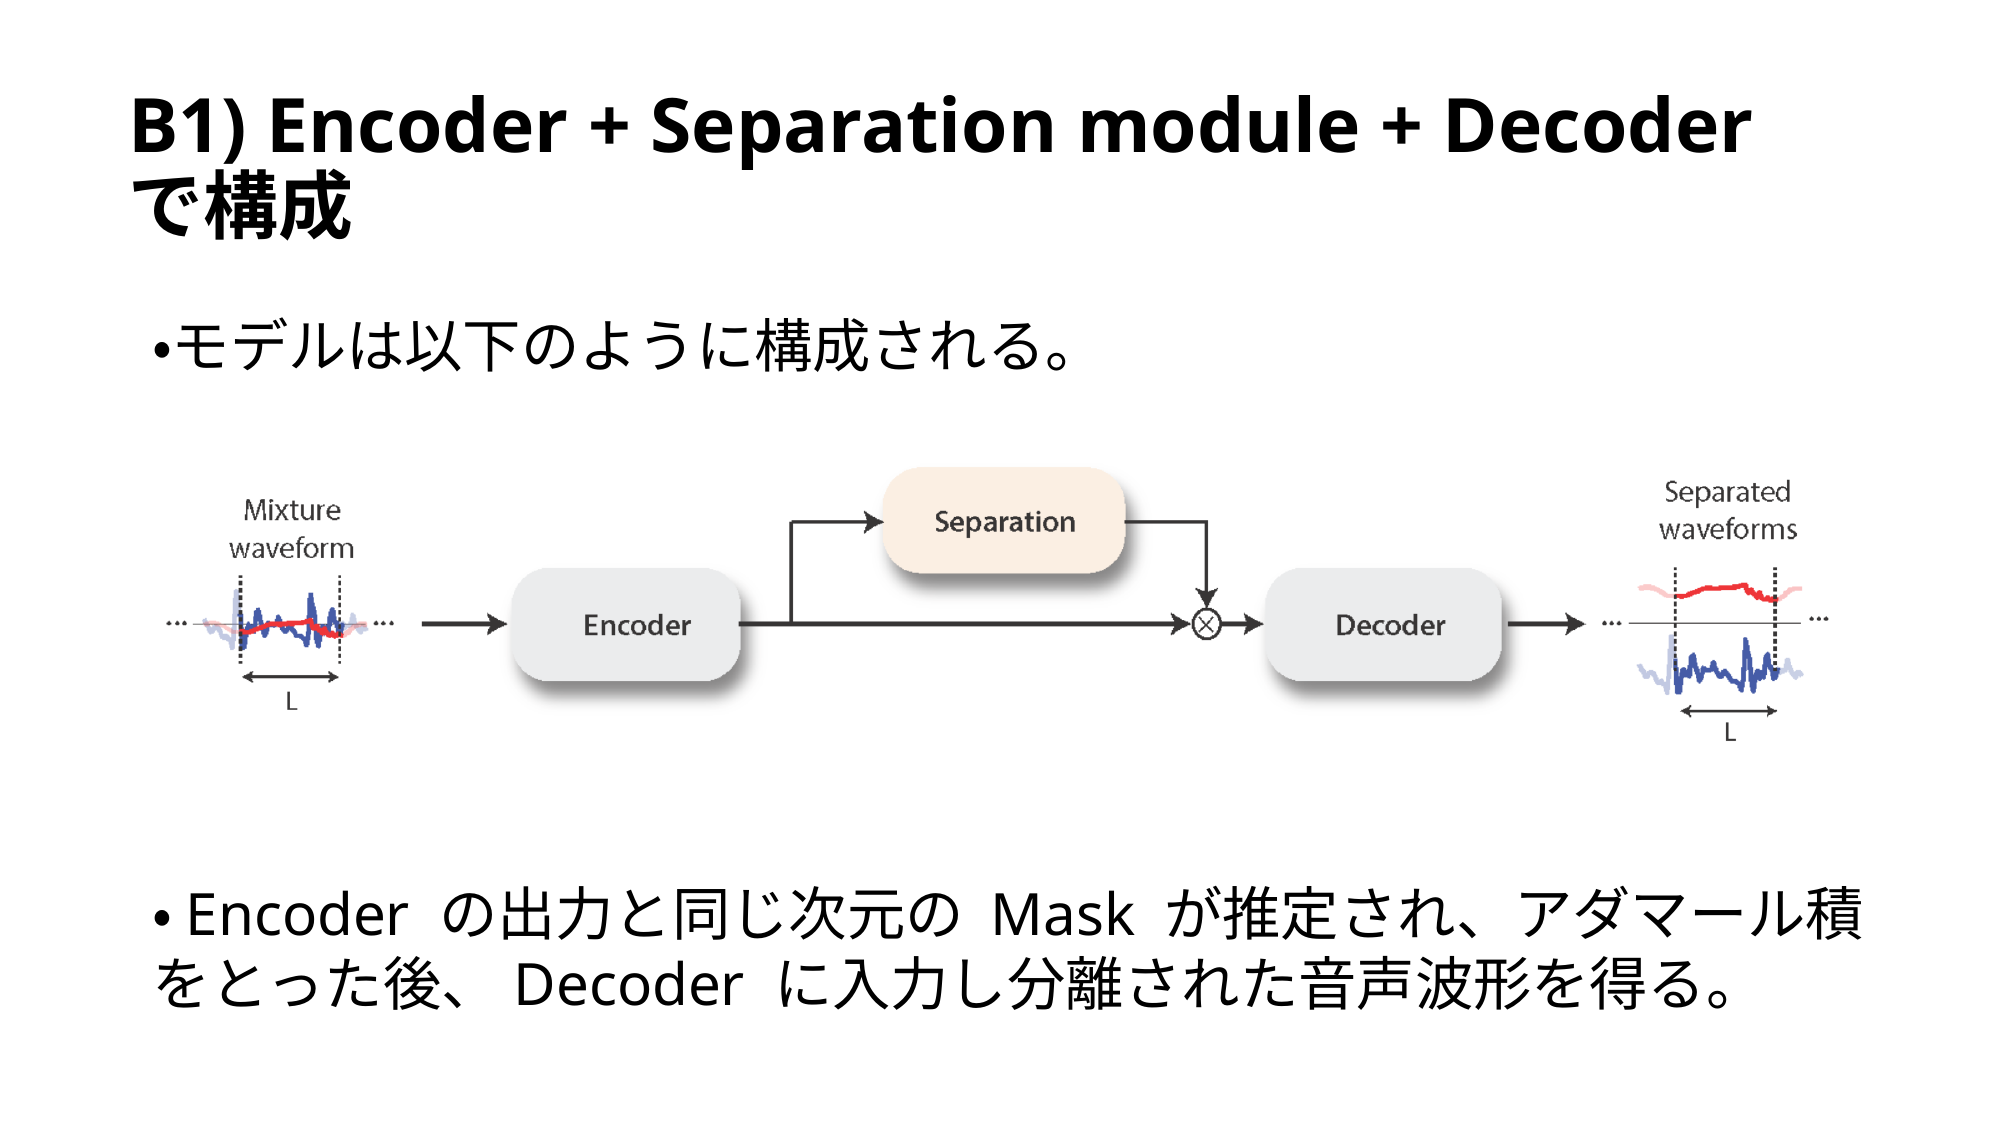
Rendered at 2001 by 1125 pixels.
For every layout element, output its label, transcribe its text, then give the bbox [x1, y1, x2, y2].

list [166, 463, 1834, 762]
text_box ・Encoder の出力と同じ次元の Mask が推定され、アダマール積をとった後、Decoder に入力し分離された音声波形を得る。 [137, 869, 1887, 1025]
title B1) Encoder + Separation module + Decoder で構成 [113, 59, 1863, 278]
text_box ・モデルは以下のように構成される。 [137, 302, 1103, 387]
